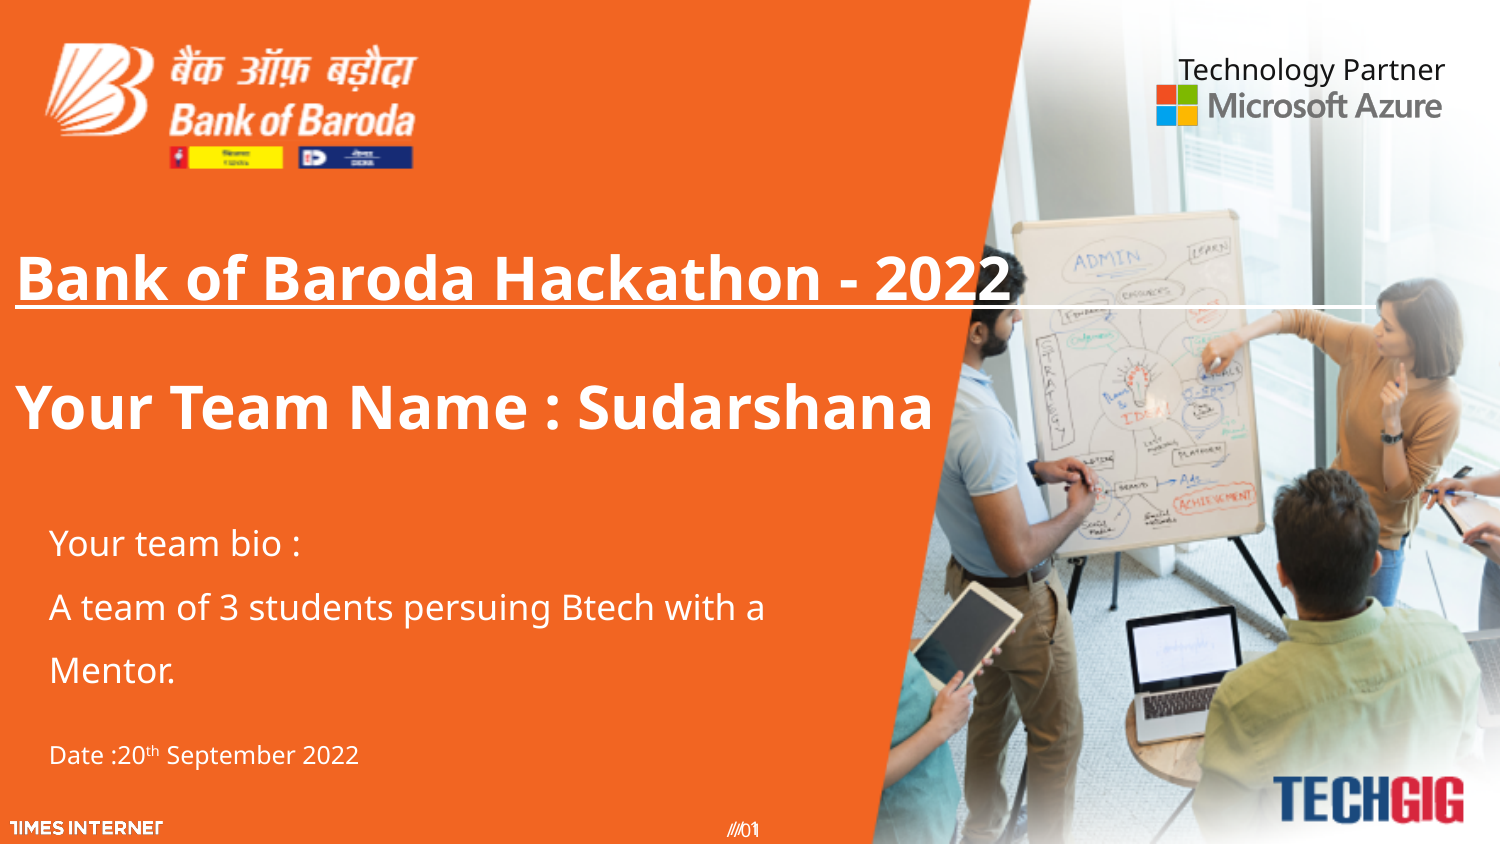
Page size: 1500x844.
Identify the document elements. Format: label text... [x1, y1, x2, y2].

picture [0, 0, 1500, 225]
text_box Your Team Name : Sudarshana [0, 354, 1016, 457]
title Bank of Baroda Hackathon - 2022 [0, 225, 1500, 320]
text_box Your team bio : A team of 3 students persuing Btech with a Mentor. Date :20th September 2022 [33, 484, 782, 547]
text_box Technology Partner [1116, 19, 1500, 102]
picture [0, 320, 1500, 844]
